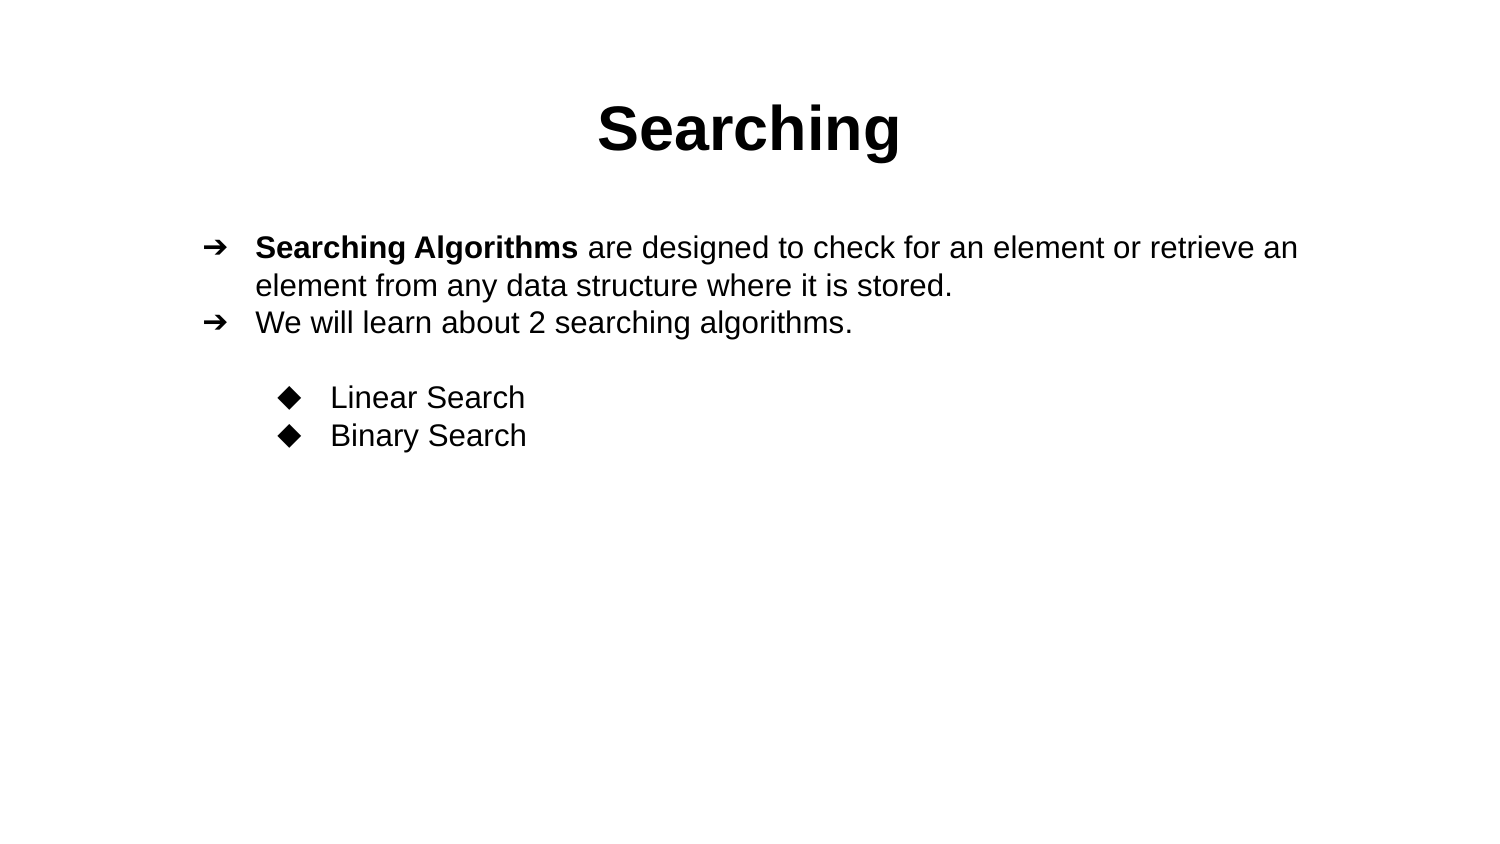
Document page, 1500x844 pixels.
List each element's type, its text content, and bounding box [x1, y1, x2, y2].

title Searching [51, 72, 1449, 167]
text_box Searching Algorithms are designed to check for an element or retrieve an element from any data structure where it is stored. We will learn about 2 searching algorithms. Linear Search Binary Search [165, 212, 1369, 573]
